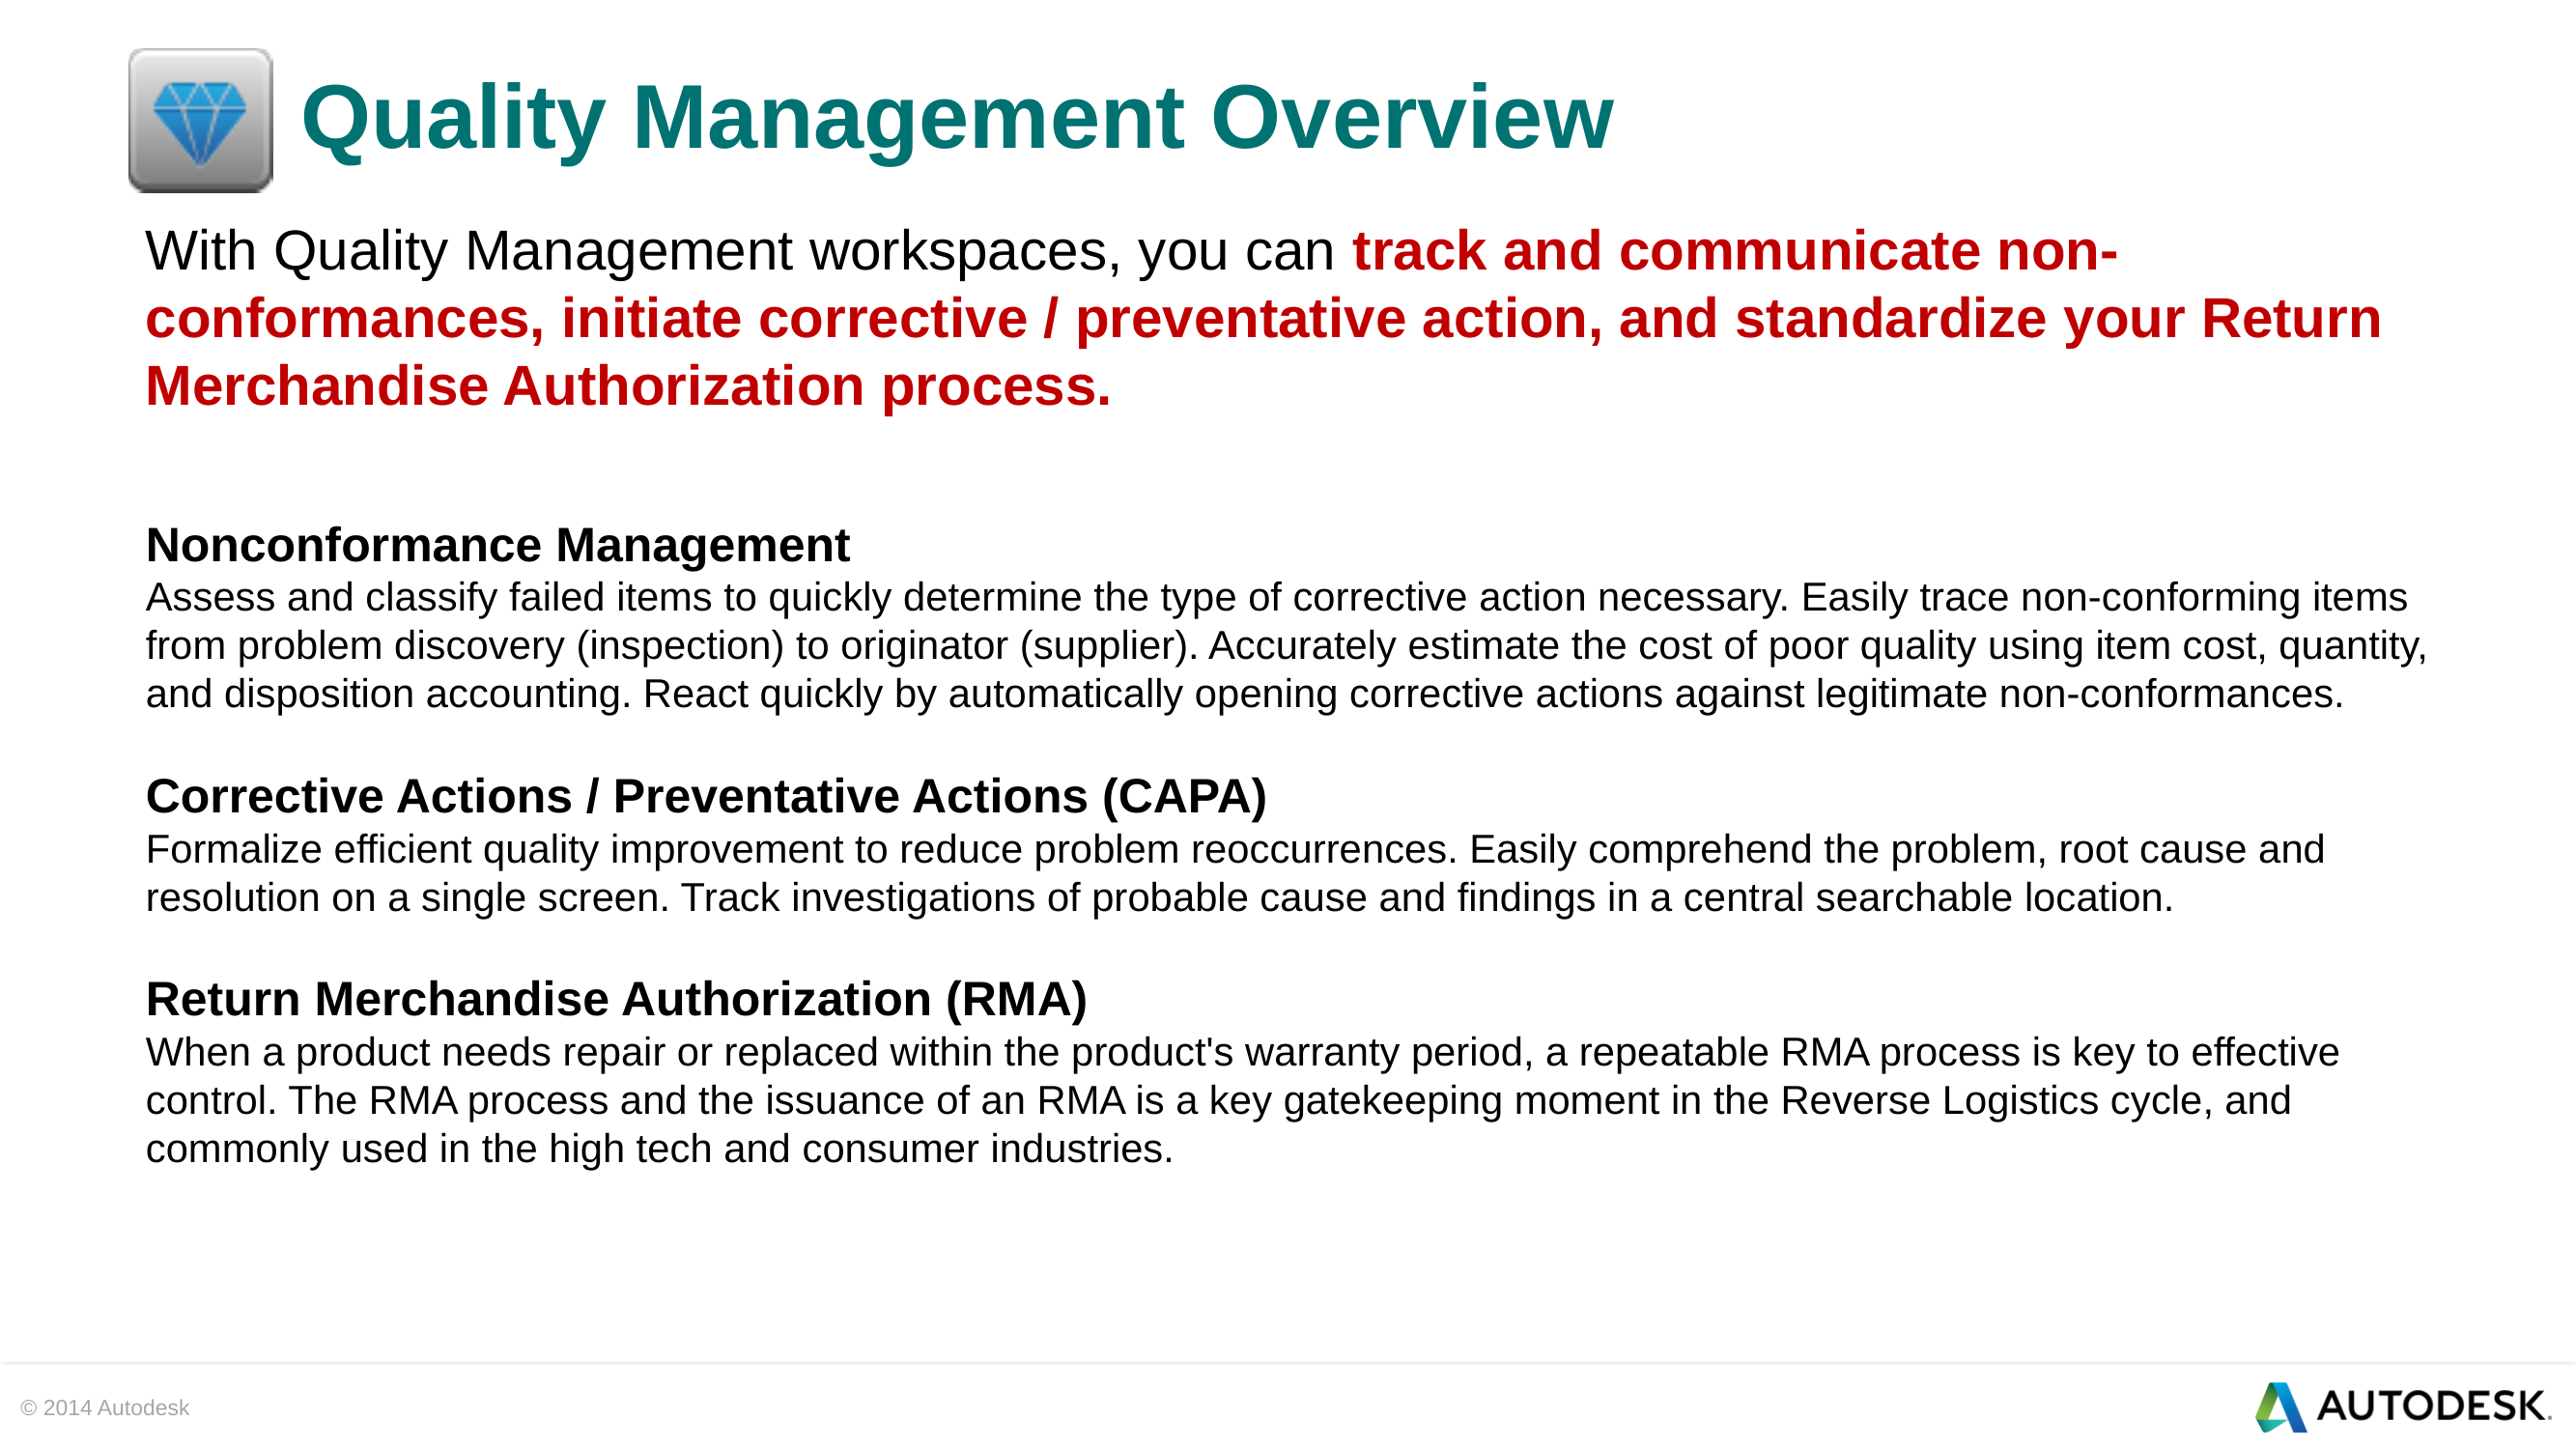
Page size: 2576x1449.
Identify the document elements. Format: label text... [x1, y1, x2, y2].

text_box With Quality Management workspaces, you can track and communicate non-conformances, initiate corrective / preventative action, and standardize your Return Merchandise Authorization process. Nonconformance Management Assess and classify failed items to quickly determine the type of corrective action necessary. Easily trace non-conforming items from problem discovery (inspection) to originator (supplier). Accurately estimate the cost of poor quality using item cost, quantity, and disposition accounting. React quickly by automatically opening corrective actions against legitimate non-conformances. Corrective Actions / Preventative Actions (CAPA) Formalize efficient quality improvement to reduce problem reoccurrences. Easily comprehend the problem, root cause and resolution on a single screen. Track investigations of probable cause and findings in a central searchable location. Return Merchandise Authorization (RMA) When a product needs repair or replaced within the product's warranty period, a repeatable RMA process is key to effective control. The RMA process and the issuance of an RMA is a key gatekeeping moment in the Reverse Logistics cycle, and commonly used in the high tech and consumer industries. [128, 213, 2448, 1326]
picture [2255, 1382, 2552, 1433]
picture [128, 48, 273, 193]
title Quality Management Overview [300, 58, 2448, 193]
